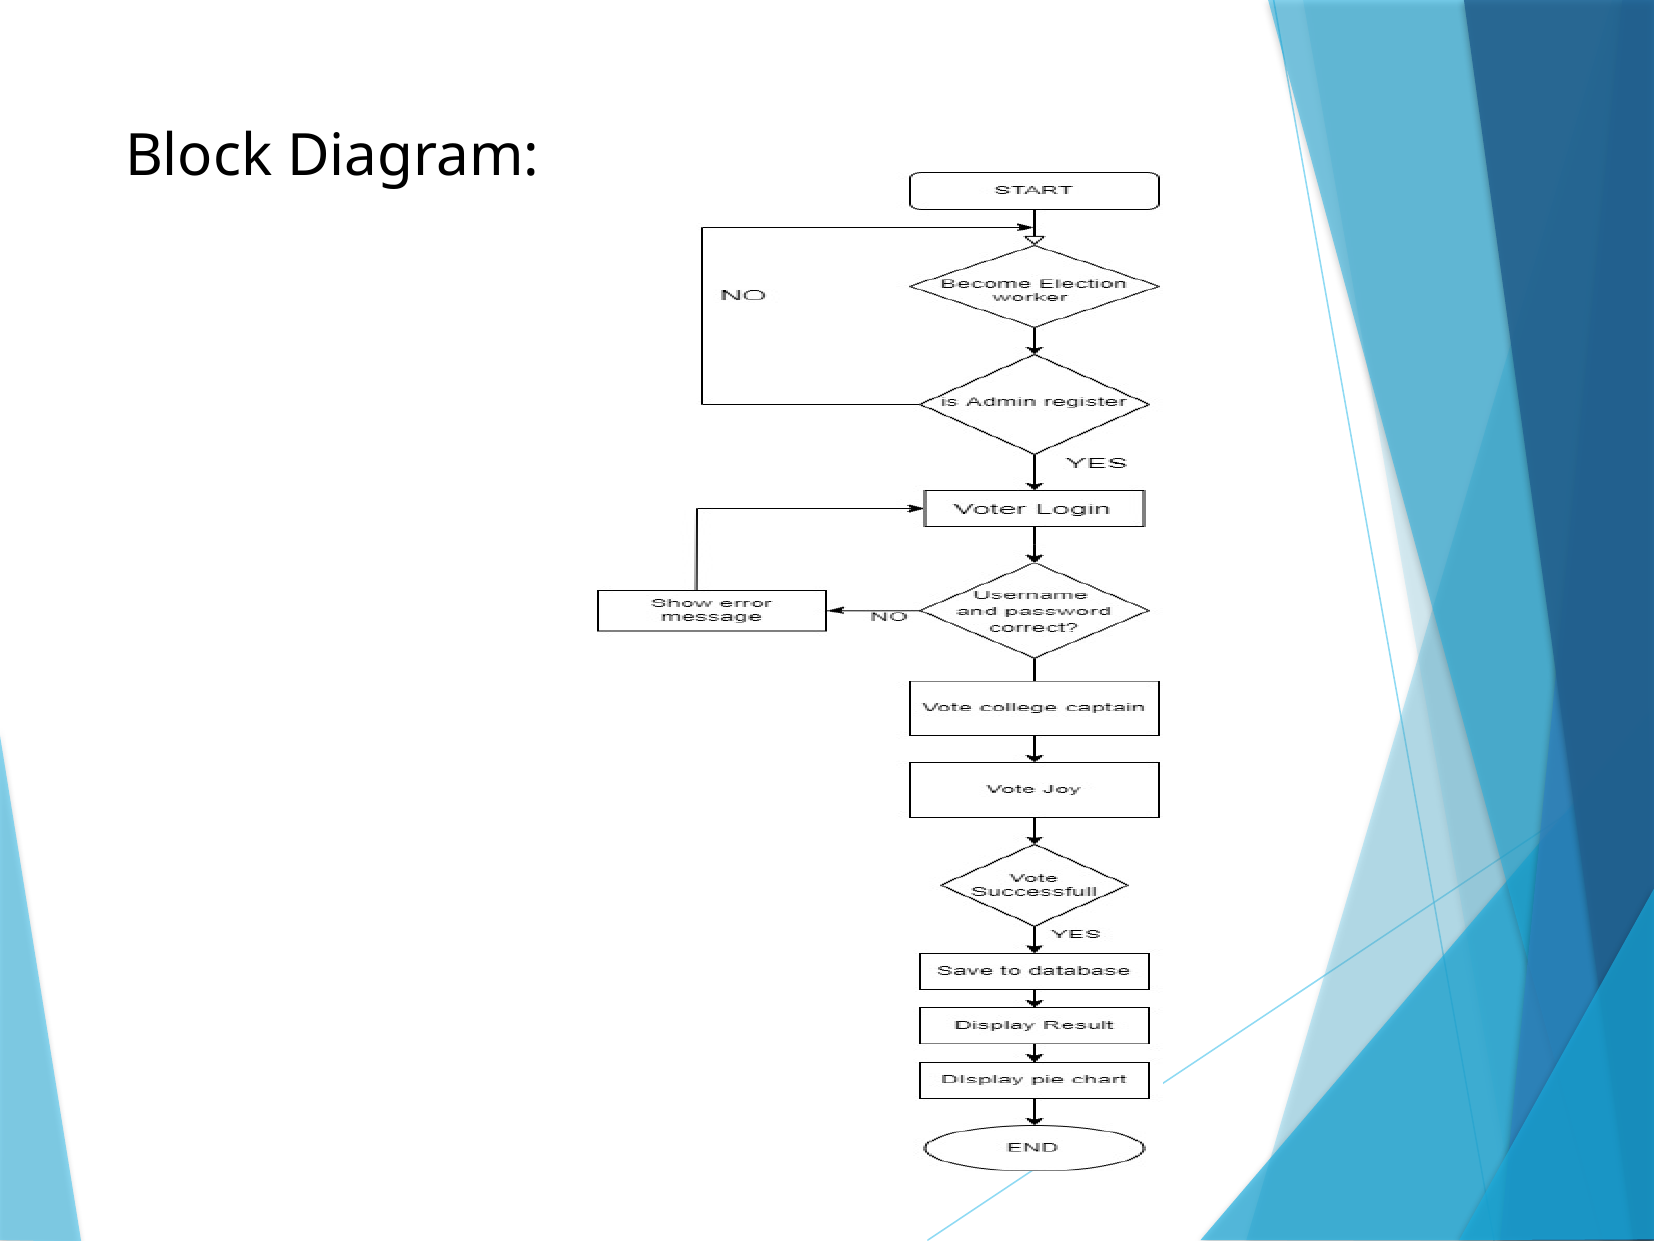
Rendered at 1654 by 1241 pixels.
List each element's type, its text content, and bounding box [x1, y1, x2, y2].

title Block Diagram: [110, 110, 1258, 349]
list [596, 171, 1164, 1172]
